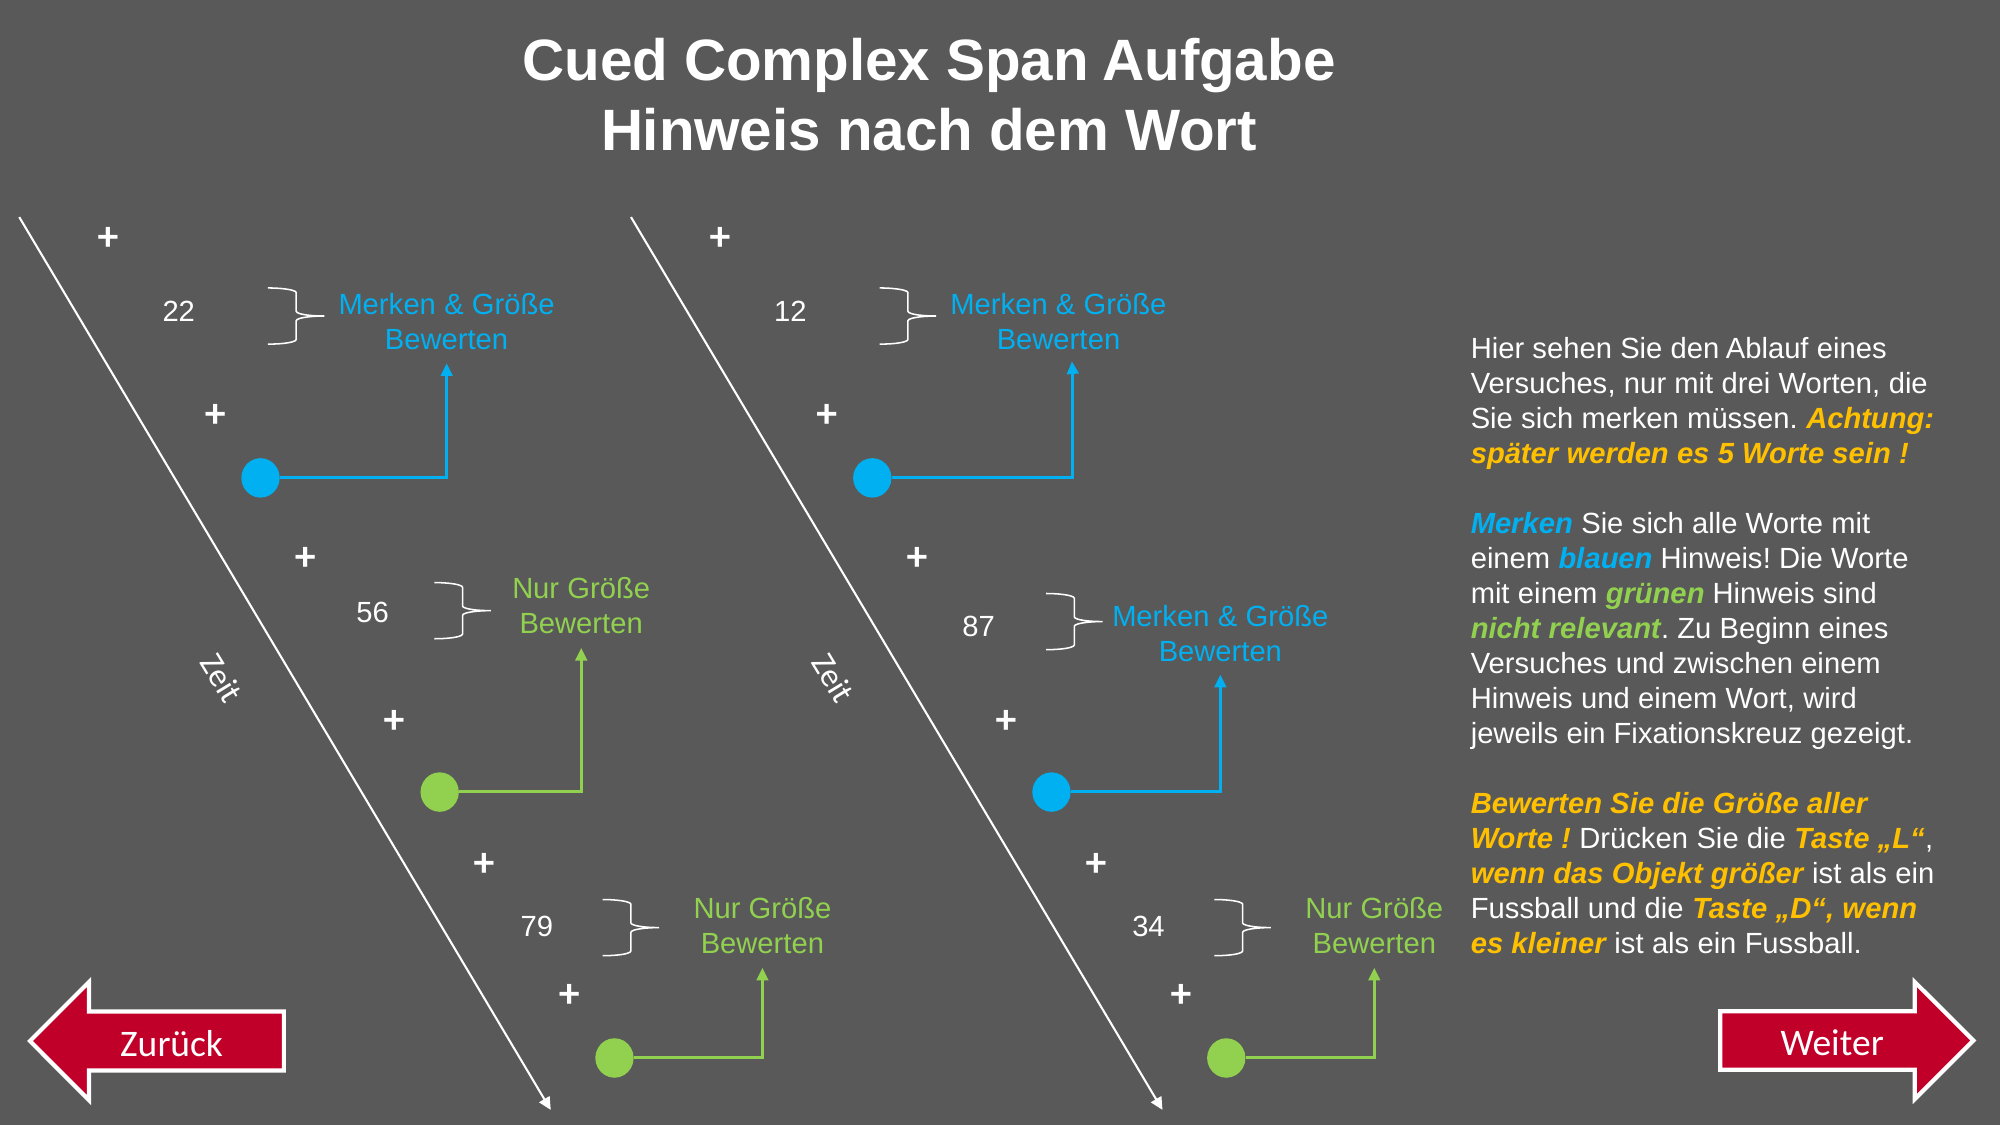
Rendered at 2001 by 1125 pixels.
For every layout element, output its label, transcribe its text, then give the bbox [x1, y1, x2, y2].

text_box Cued Complex Span Aufgabe Hinweis nach dem Wort [507, 15, 1351, 170]
text_box 87 [911, 599, 1046, 650]
text_box [633, 967, 769, 1059]
text_box [267, 287, 321, 345]
text_box + [694, 201, 744, 267]
text_box Merken & Größe Bewerten [1094, 590, 1346, 675]
text_box [602, 898, 660, 957]
text_box Nur Größe Bewerten [651, 882, 874, 967]
text_box [279, 363, 453, 478]
text_box Hier sehen Sie den Ablauf eines Versuches, nur mit drei Worten, die Sie sich merken müssen. Achtung: später werden es 5 Worte sein ! Merken Sie sich alle Worte mit einem blauen Hinweis! Die Worte mit einem grünen Hinweis sind nicht relevant. Zu Beginn eines Versuches und zwischen einem Hinweis und einem Wort, wird jeweils ein Fixationskreuz gezeigt. Bewerten Sie die Größe aller Worte ! Drücken Sie die Taste „L“, wenn das Objekt größer ist als ein Fussball und die Taste „D“, wenn es kleiner ist als ein Fussball. [1456, 322, 1953, 1002]
text_box [239, 456, 282, 500]
text_box + [280, 521, 329, 586]
text_box Zurück [27, 976, 286, 1106]
text_box + [83, 201, 132, 267]
text_box [1204, 1036, 1248, 1080]
text_box Merken & Größe Bewerten [321, 277, 573, 363]
text_box [593, 1036, 636, 1080]
text_box [1030, 770, 1073, 814]
text_box Zeit [151, 582, 296, 772]
text_box [891, 361, 1080, 478]
text_box 79 [475, 899, 599, 950]
text_box + [891, 521, 941, 586]
text_box [1070, 674, 1227, 793]
text_box 22 [109, 284, 248, 335]
text_box [630, 216, 1163, 1110]
text_box + [1155, 958, 1205, 1024]
text_box [18, 216, 551, 1110]
text_box Zeit [763, 582, 907, 772]
text_box Weiter [1718, 1002, 1977, 1105]
text_box 34 [1087, 899, 1211, 950]
text_box 12 [721, 284, 860, 335]
text_box [1046, 592, 1094, 651]
text_box 56 [311, 585, 434, 636]
text_box [458, 648, 588, 793]
text_box + [369, 684, 418, 750]
text_box [1245, 967, 1381, 1059]
text_box + [190, 378, 239, 444]
text_box + [980, 684, 1030, 750]
text_box Nur Größe Bewerten [1263, 882, 1485, 967]
text_box [418, 770, 461, 814]
text_box [1214, 898, 1271, 957]
text_box [850, 456, 894, 500]
text_box [434, 581, 491, 640]
text_box [879, 287, 933, 345]
text_box + [801, 378, 851, 444]
text_box + [544, 958, 593, 1024]
text_box + [459, 826, 508, 892]
text_box + [1070, 826, 1120, 892]
text_box Merken & Größe Bewerten [933, 277, 1184, 363]
text_box Nur Größe Bewerten [476, 562, 686, 648]
